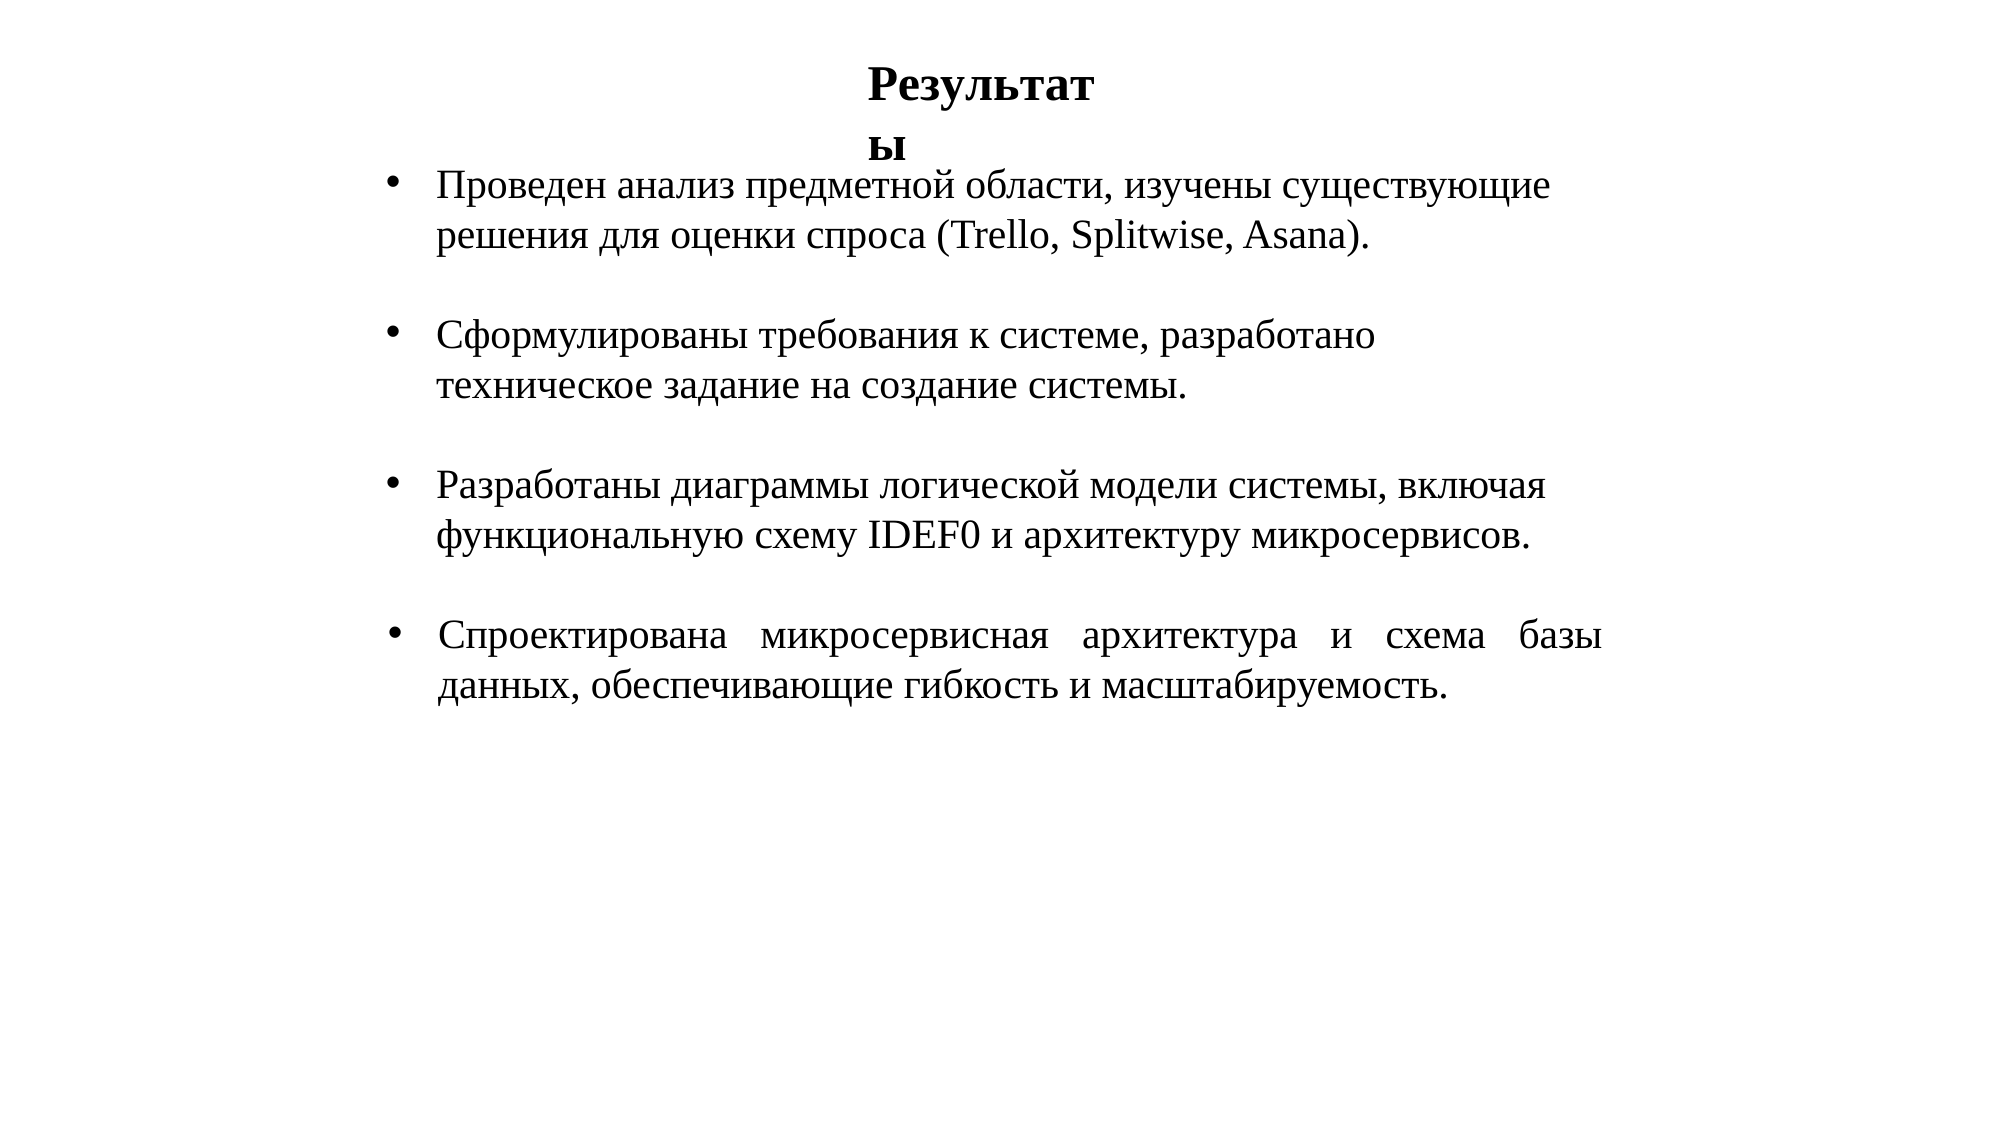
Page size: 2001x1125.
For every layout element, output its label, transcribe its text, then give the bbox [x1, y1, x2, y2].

title Результаты [865, 48, 1130, 144]
text_box Проведен анализ предметной области, изучены существующие решения для оценки спроса (Trello, Splitwise, Asana). Сформулированы требования к системе, разработано техническое задание на создание системы. Разработаны диаграммы логической модели системы, включая функциональную схему IDEF0 и архитектуру микросервисов. Спроектирована микросервисная архитектура и схема базы данных, обеспечивающие гибкость и масштабируемость. [385, 144, 1602, 707]
